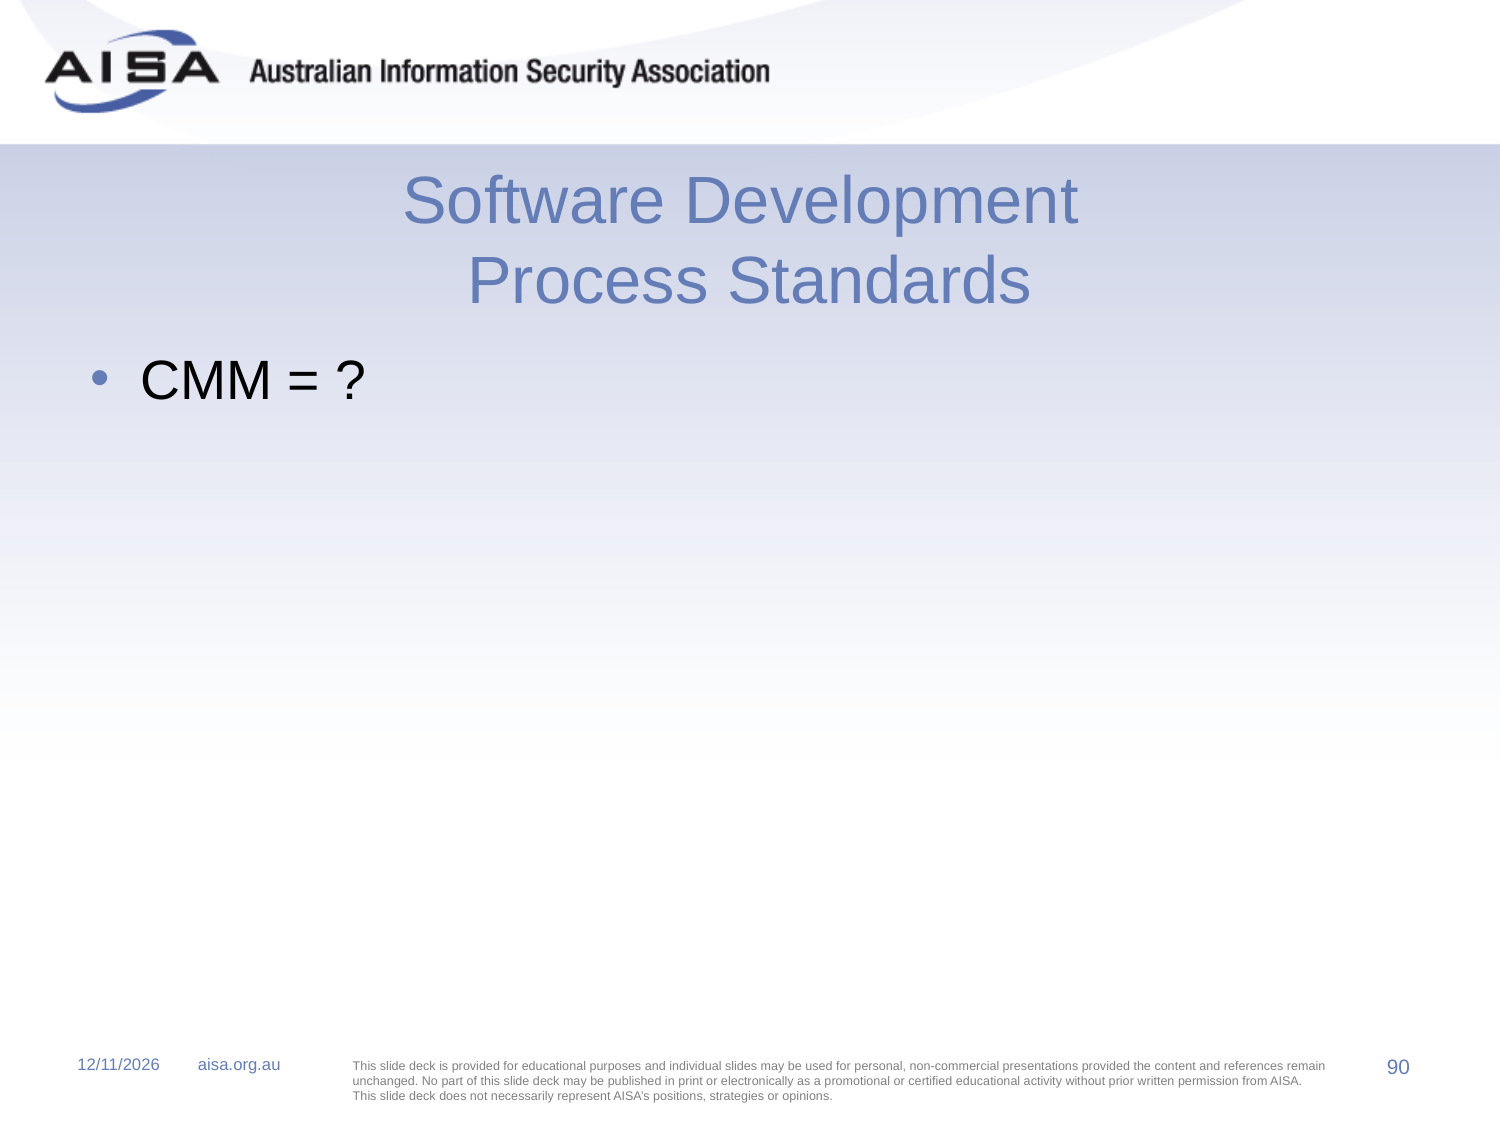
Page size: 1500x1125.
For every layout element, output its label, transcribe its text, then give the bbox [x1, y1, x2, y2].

list CMM = ? [75, 336, 1425, 1016]
title Software Development Process Standards [75, 149, 1425, 325]
picture [0, 0, 1500, 1125]
